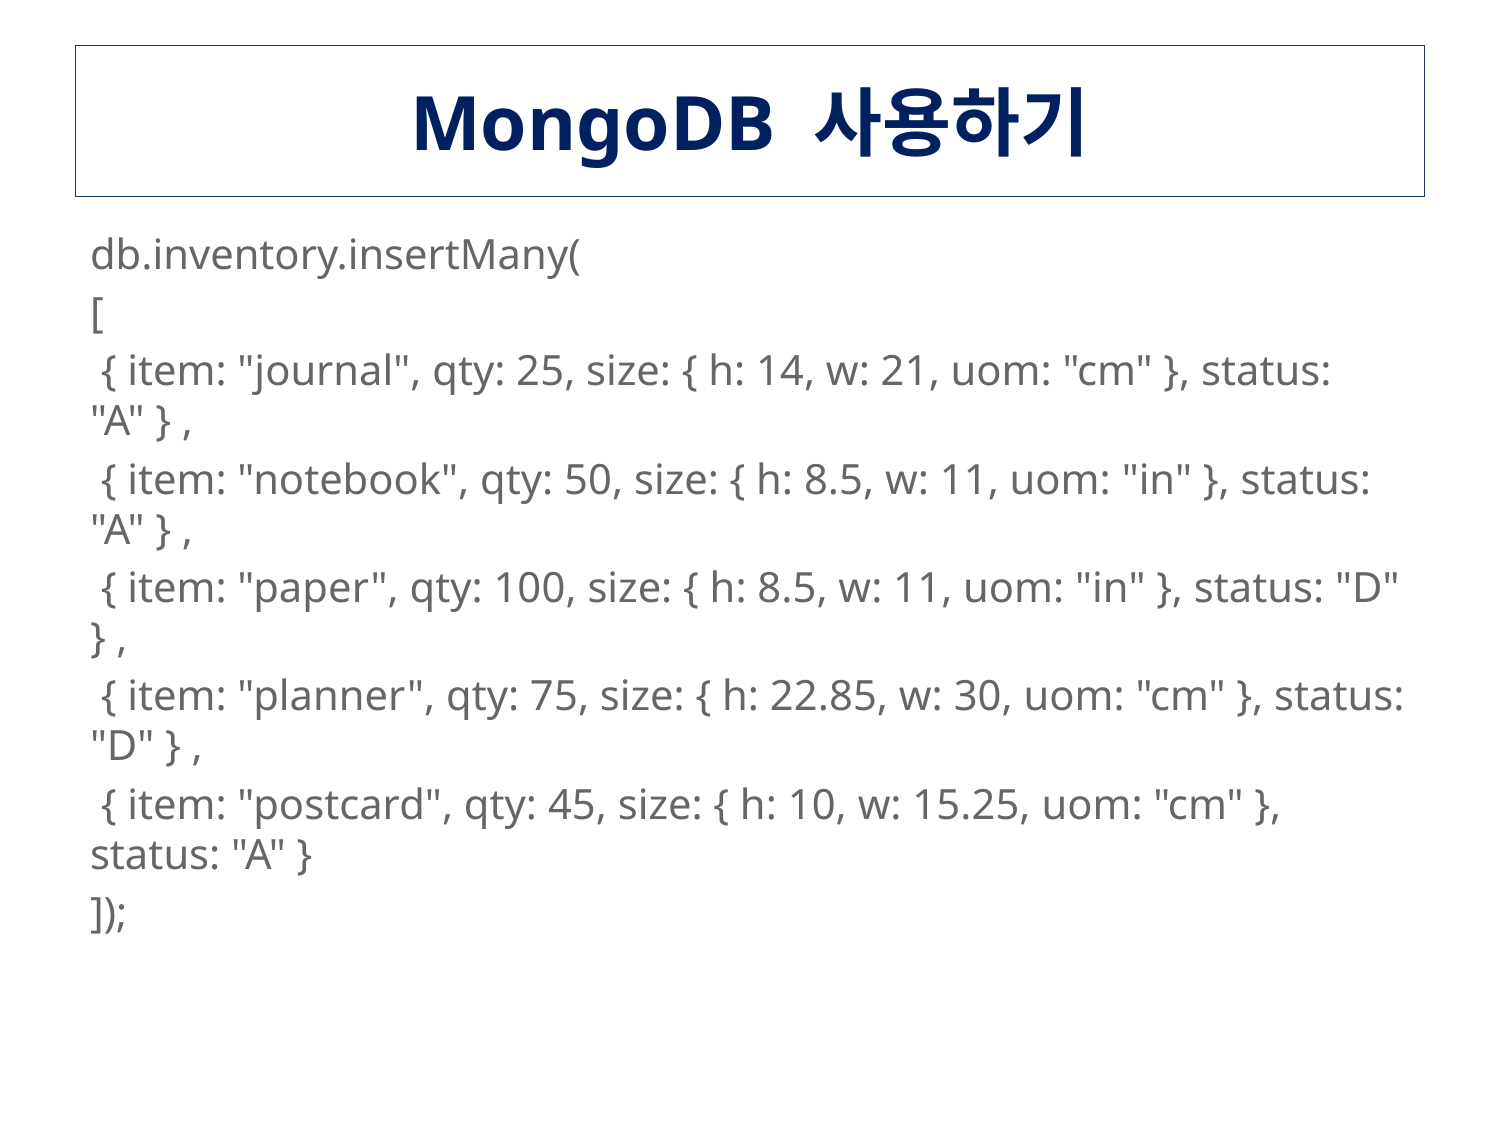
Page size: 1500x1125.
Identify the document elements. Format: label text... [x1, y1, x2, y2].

list db.inventory.insertMany( [ { item: "journal", qty: 25, size: { h: 14, w: 21, uom: "cm" }, status: "A" } , { item: "notebook", qty: 50, size: { h: 8.5, w: 11, uom: "in" }, status: "A" } , { item: "paper", qty: 100, size: { h: 8.5, w: 11, uom: "in" }, status: "D" } , { item: "planner", qty: 75, size: { h: 22.85, w: 30, uom: "cm" }, status: "D" } , { item: "postcard", qty: 45, size: { h: 10, w: 15.25, uom: "cm" }, status: "A" } ]); [75, 219, 1425, 1005]
title MongoDB 사용하기 [75, 45, 1425, 197]
